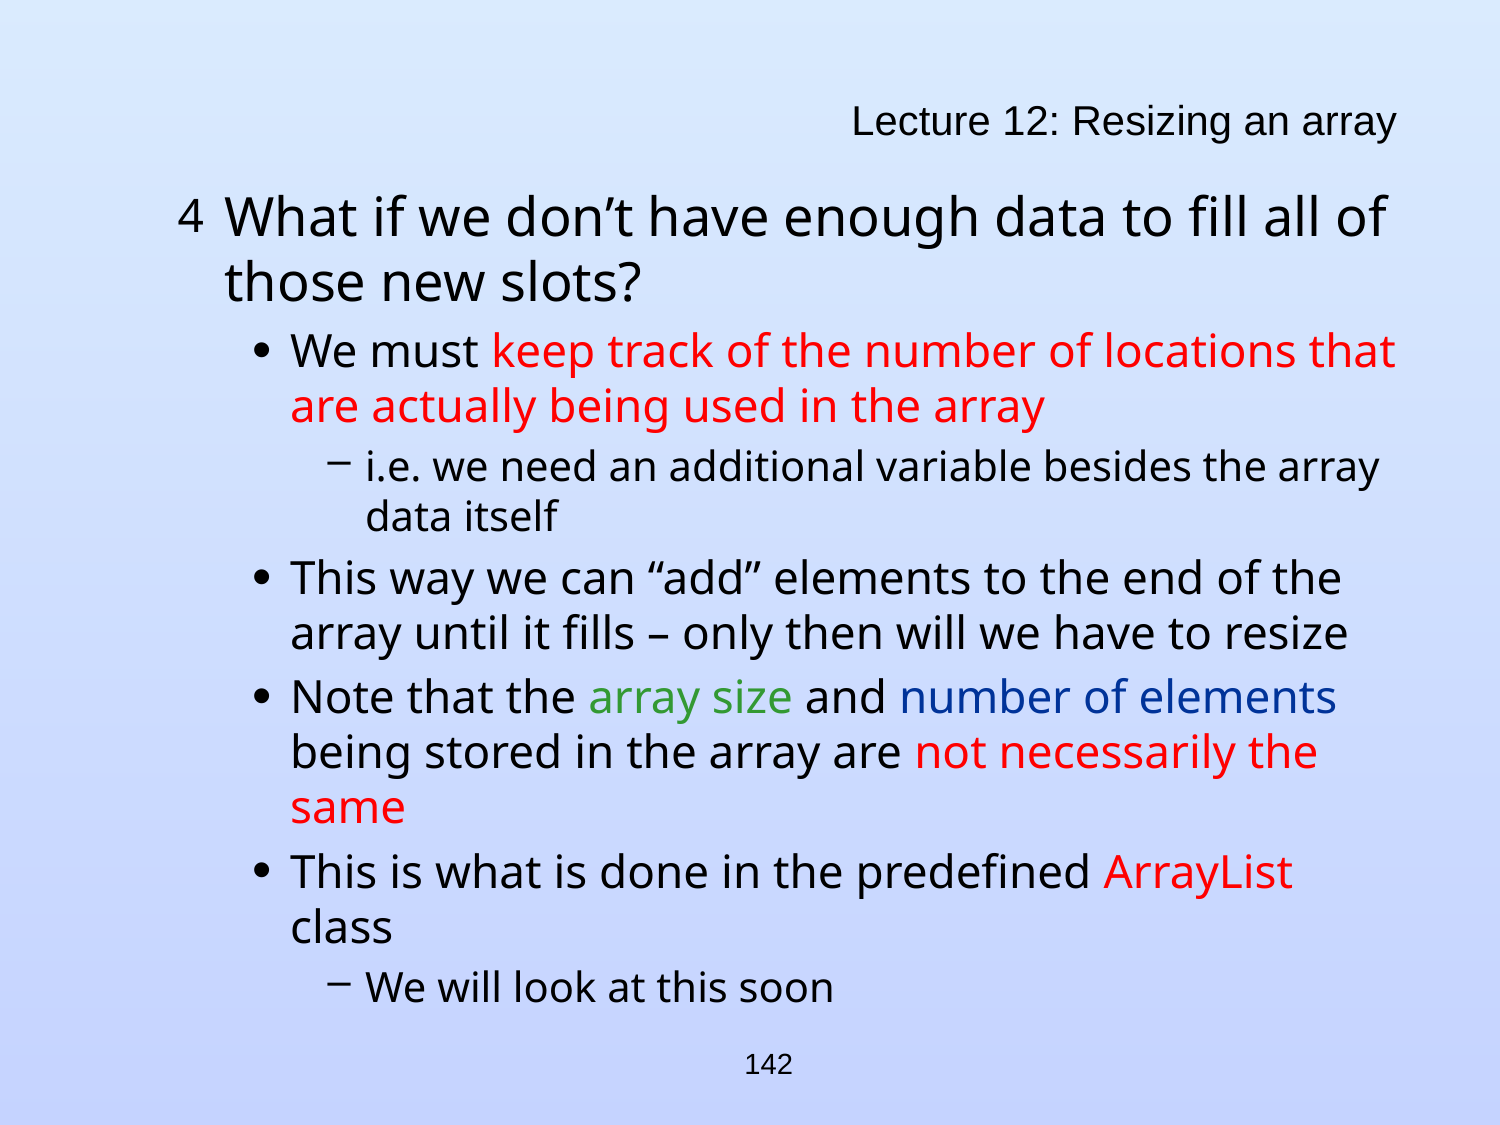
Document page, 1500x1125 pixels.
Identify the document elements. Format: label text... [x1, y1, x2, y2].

list What if we don’t have enough data to fill all of those new slots? We must keep track of the number of locations that are actually being used in the array i.e. we need an additional variable besides the array data itself This way we can “add” elements to the end of the array until it fills – only then will we have to resize Note that the array size and number of elements being stored in the array are not necessarily the same This is what is done in the predefined ArrayList class We will look at this soon [87, 174, 1413, 1000]
slide_number 142 [612, 1024, 926, 1101]
title Lecture 12: Resizing an array [87, 99, 1413, 150]
